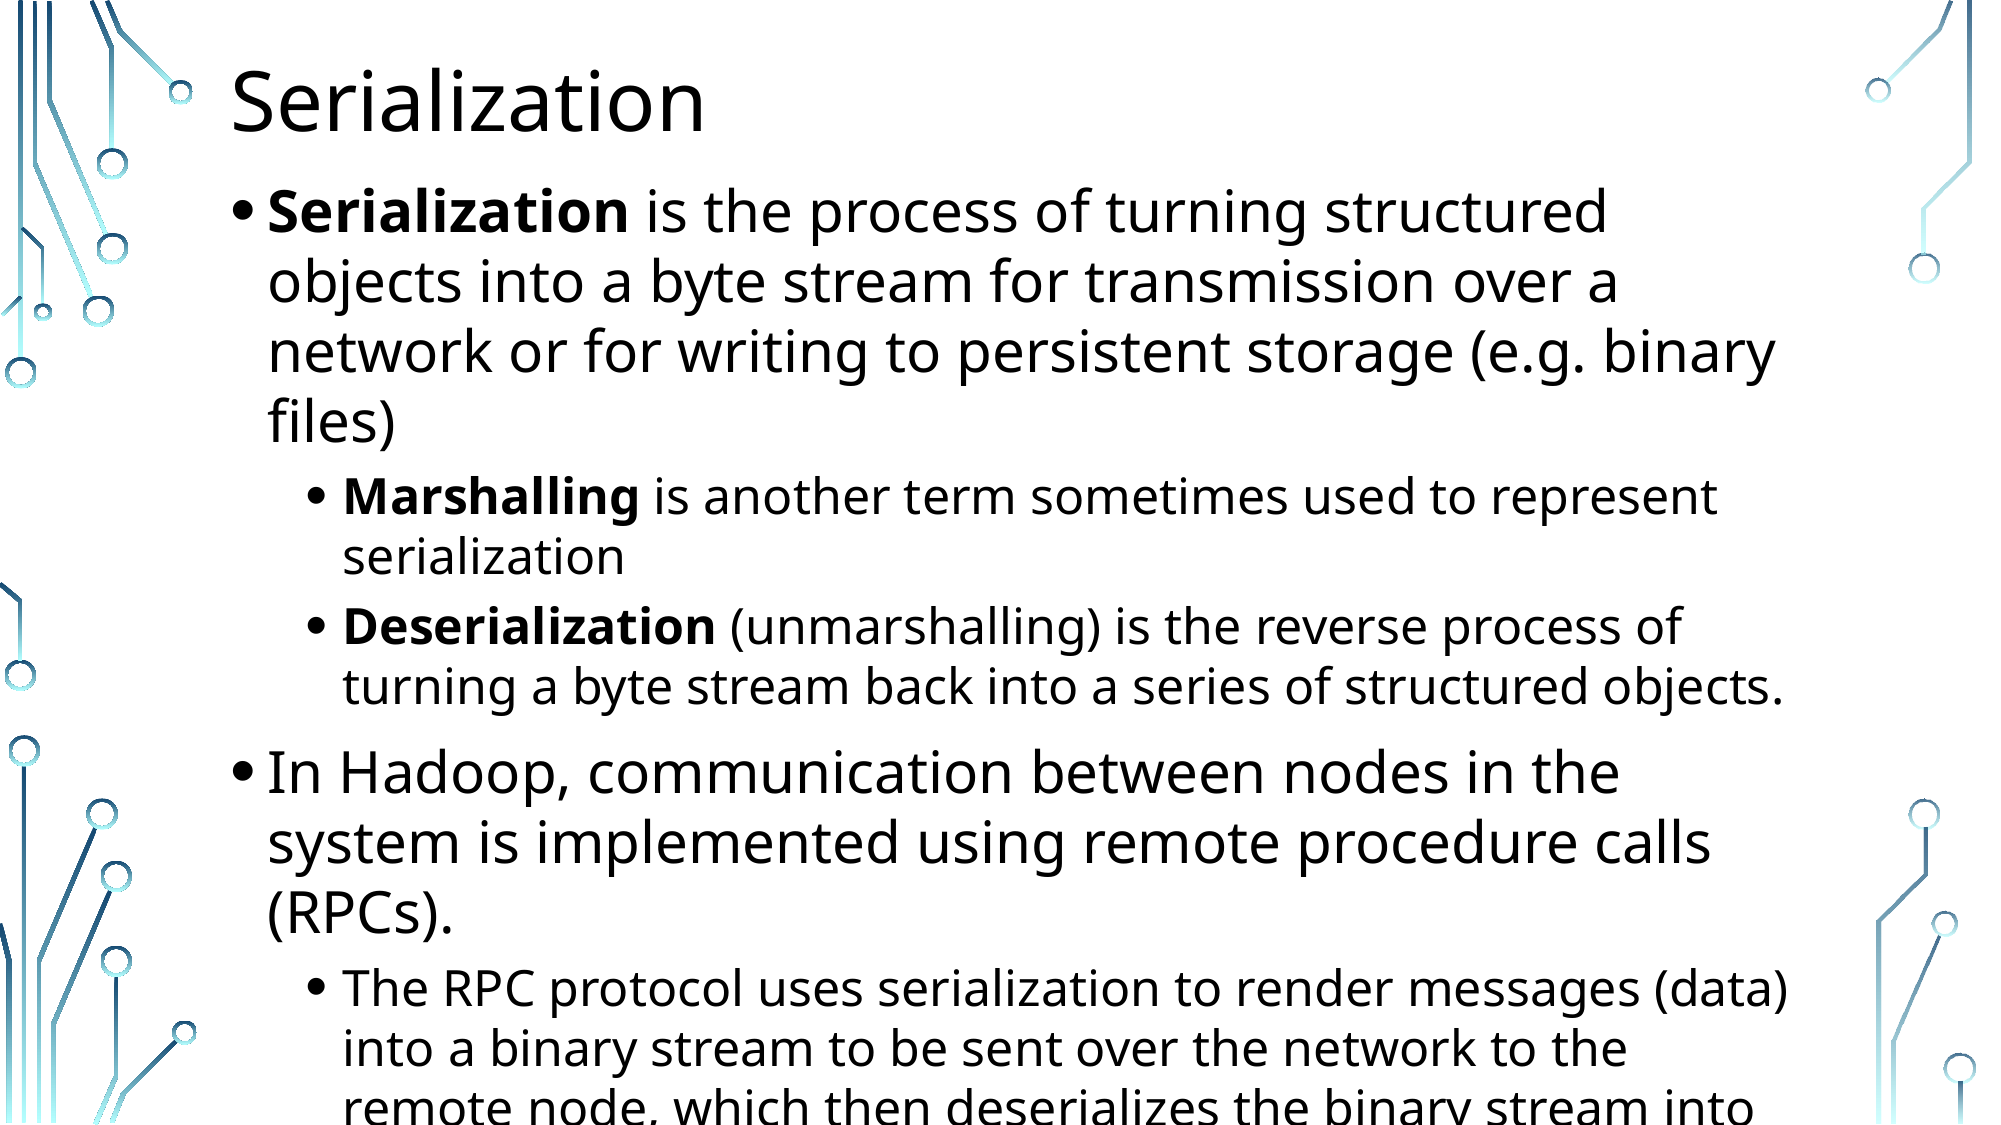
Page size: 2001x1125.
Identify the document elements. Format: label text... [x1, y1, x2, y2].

list Serialization is the process of turning structured objects into a byte stream for transmission over a network or for writing to persistent storage (e.g. binary files) Marshalling is another term sometimes used to represent serialization Deserialization (unmarshalling) is the reverse process of turning a byte stream back into a series of structured objects. In Hadoop, communication between nodes in the system is implemented using remote procedure calls (RPCs). The RPC protocol uses serialization to render messages (data) into a binary stream to be sent over the network to the remote node, which then deserializes the binary stream into the original message. [215, 166, 1819, 1067]
title Serialization [215, 43, 1819, 166]
